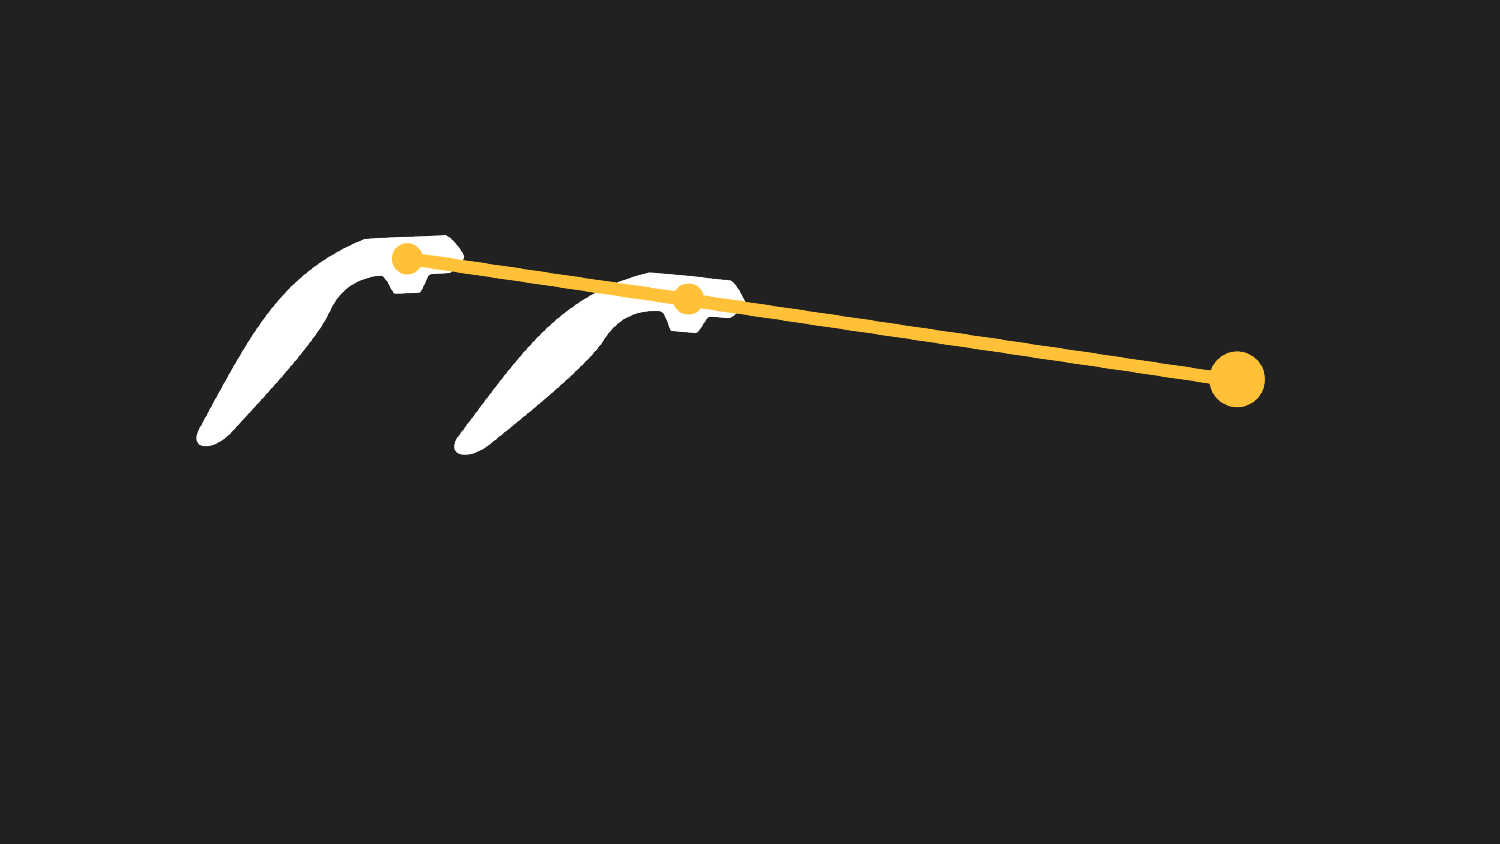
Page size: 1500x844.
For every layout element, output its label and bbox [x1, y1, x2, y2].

picture [196, 235, 1410, 611]
